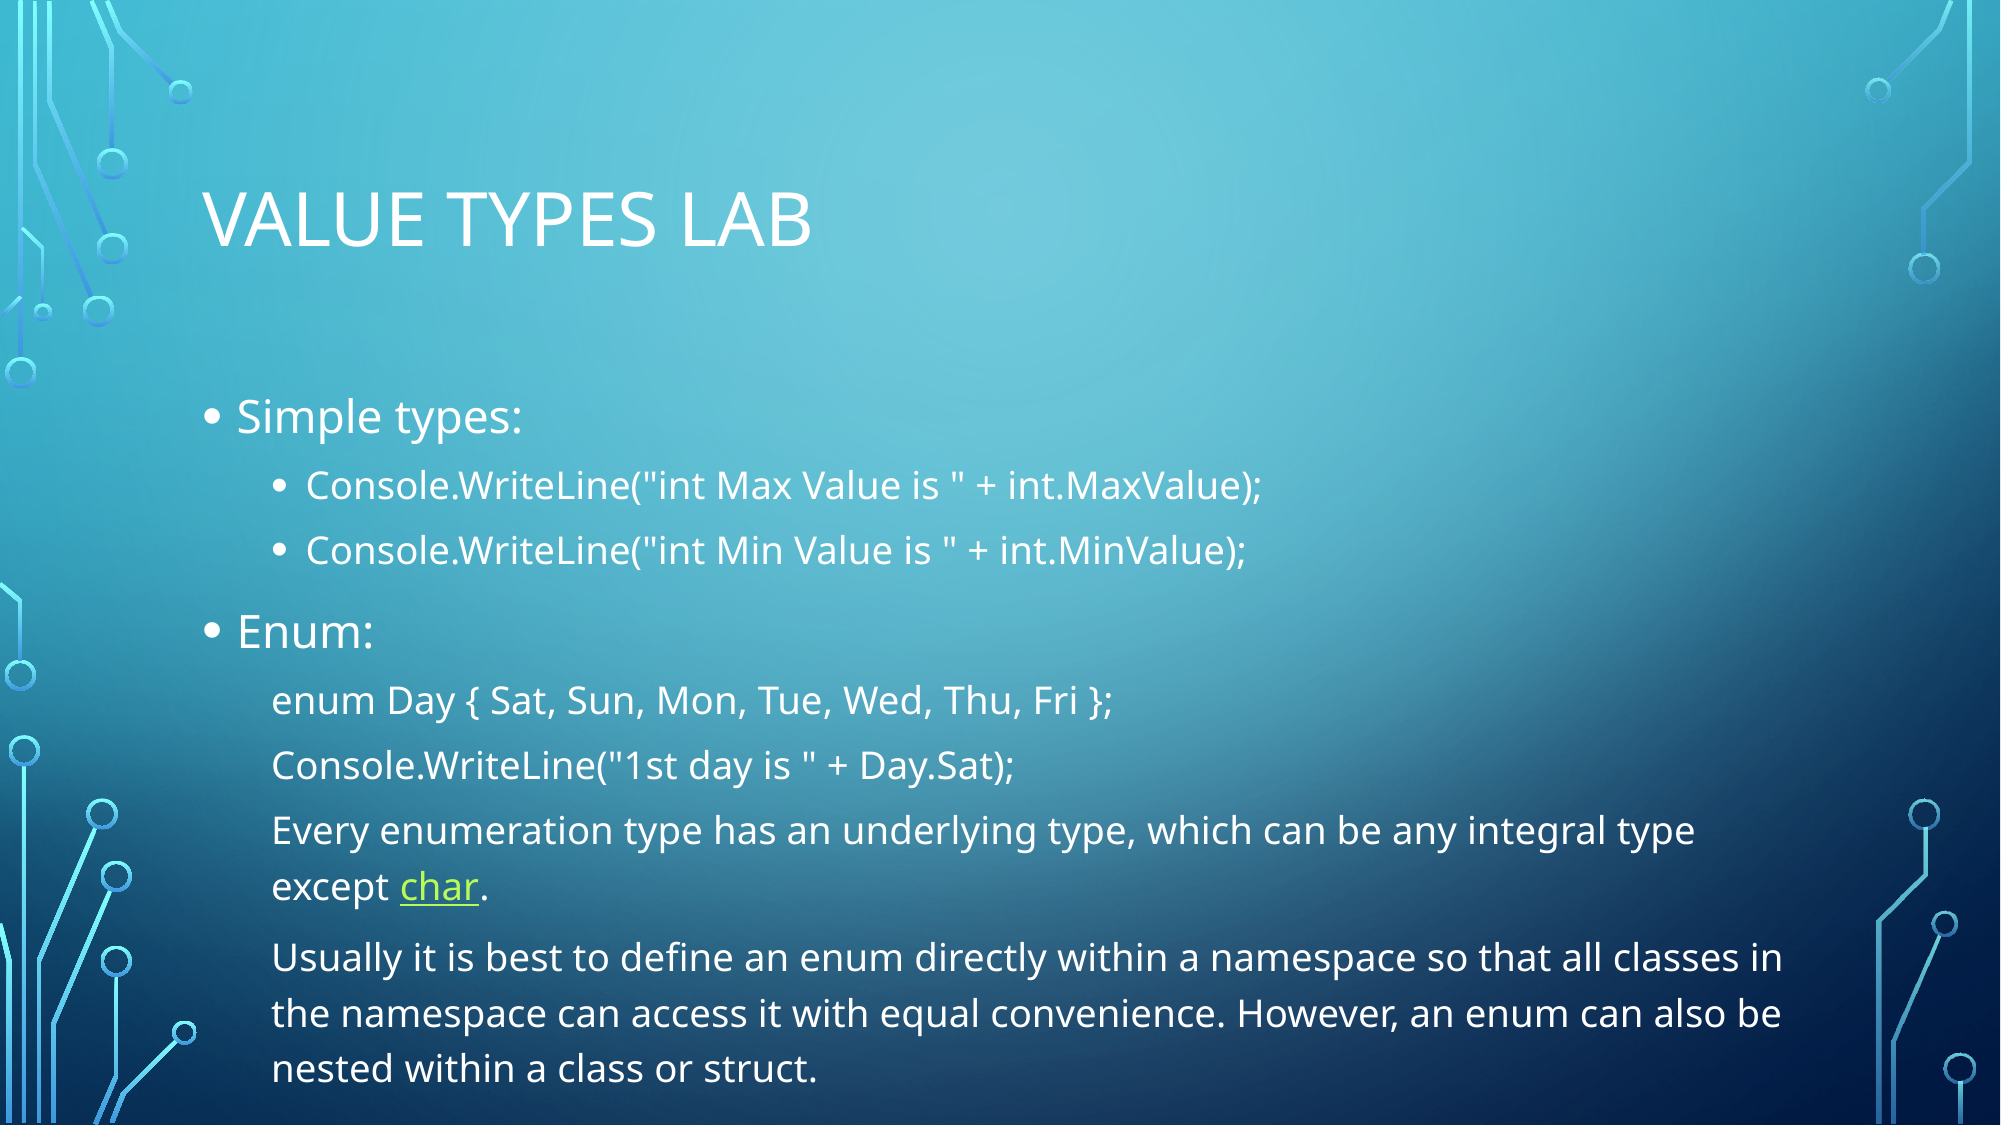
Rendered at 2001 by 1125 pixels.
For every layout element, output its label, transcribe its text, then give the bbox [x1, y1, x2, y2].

list Simple types: Console.WriteLine("int Max Value is " + int.MaxValue); Console.WriteLine("int Min Value is " + int.MinValue); Enum: enum Day { Sat, Sun, Mon, Tue, Wed, Thu, Fri }; Console.WriteLine("1st day is " + Day.Sat); Every enumeration type has an underlying type, which can be any integral type except char. Usually it is best to define an enum directly within a namespace so that all classes in the namespace can access it with equal convenience. However, an enum can also be nested within a class or struct. [187, 369, 1849, 1104]
title Value types Lab [187, 101, 1813, 344]
